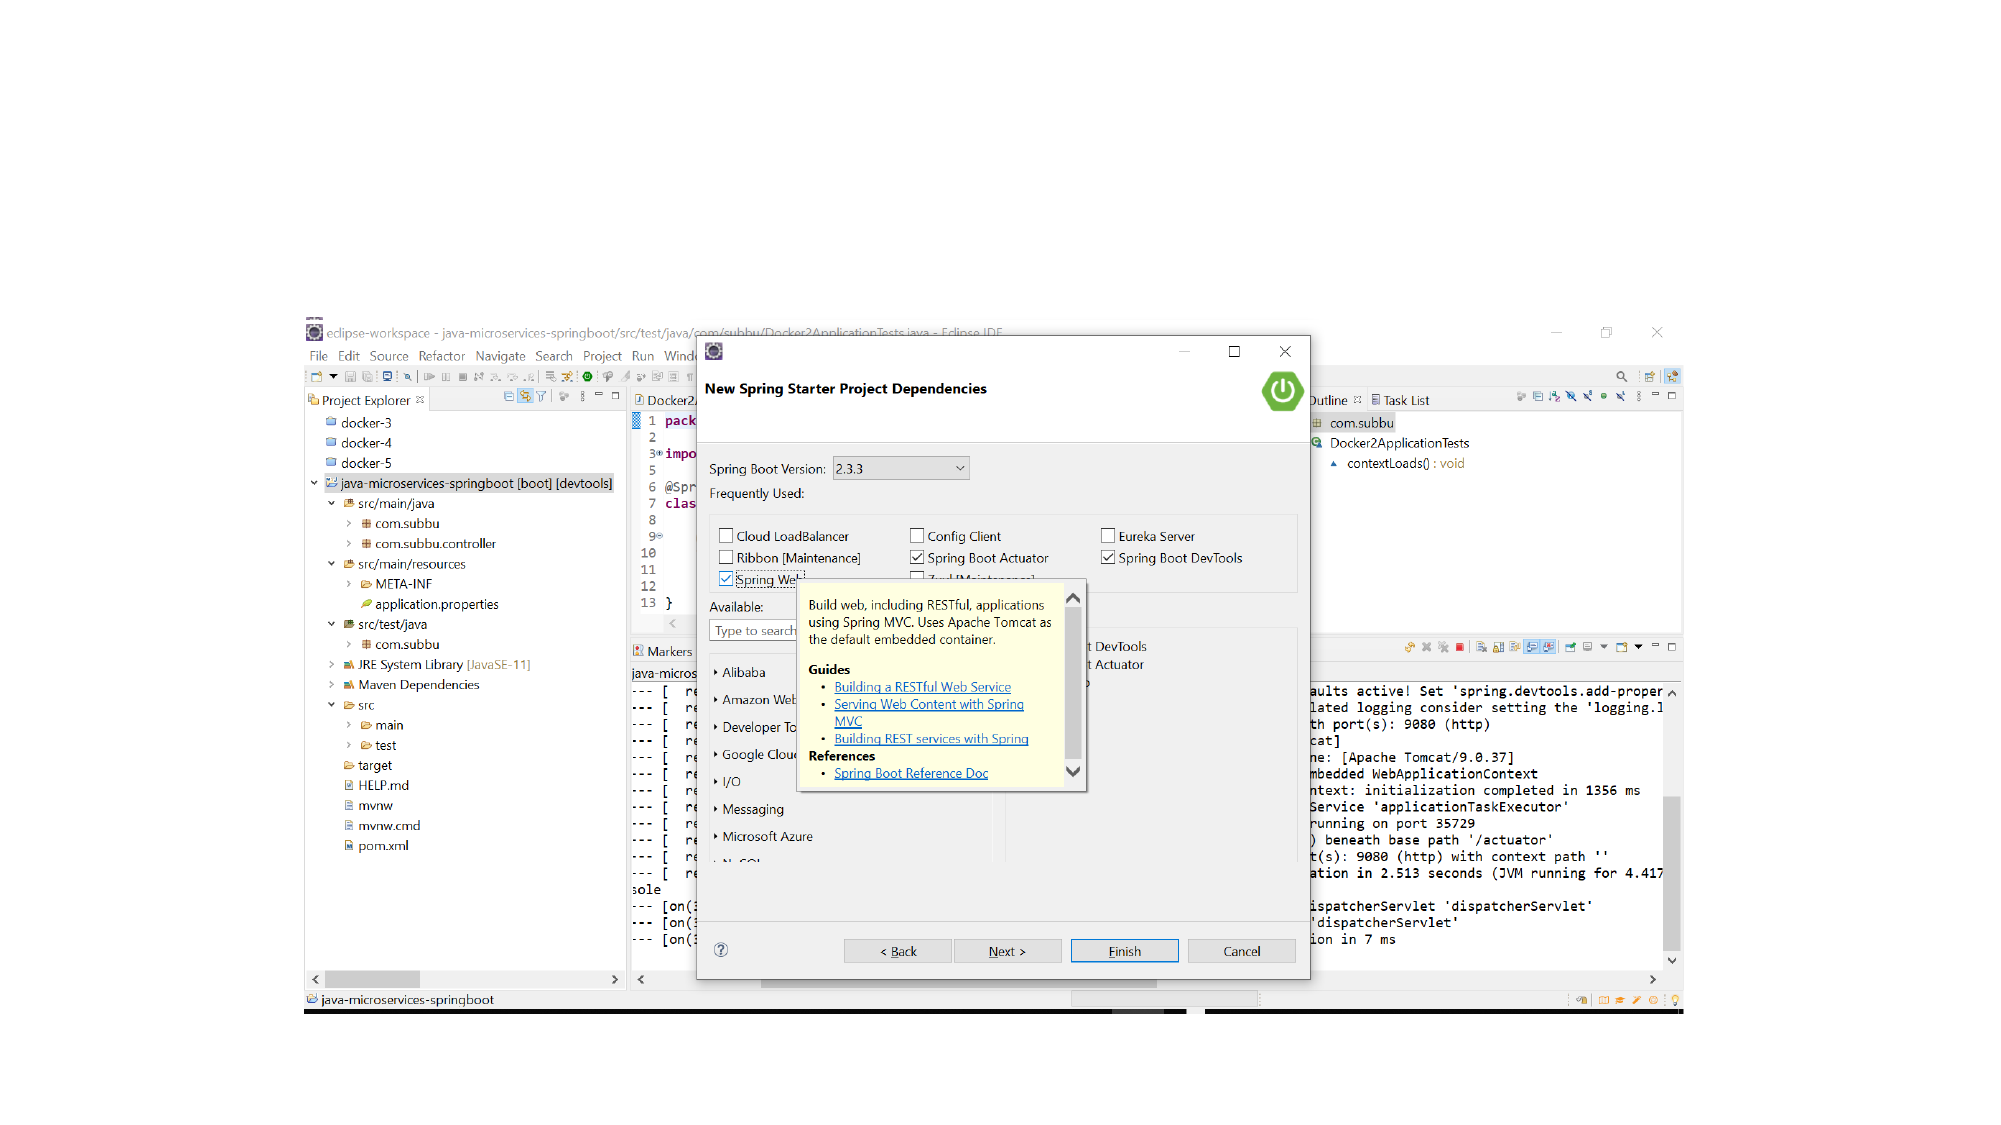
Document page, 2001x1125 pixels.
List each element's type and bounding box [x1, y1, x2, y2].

list [304, 299, 1696, 1014]
